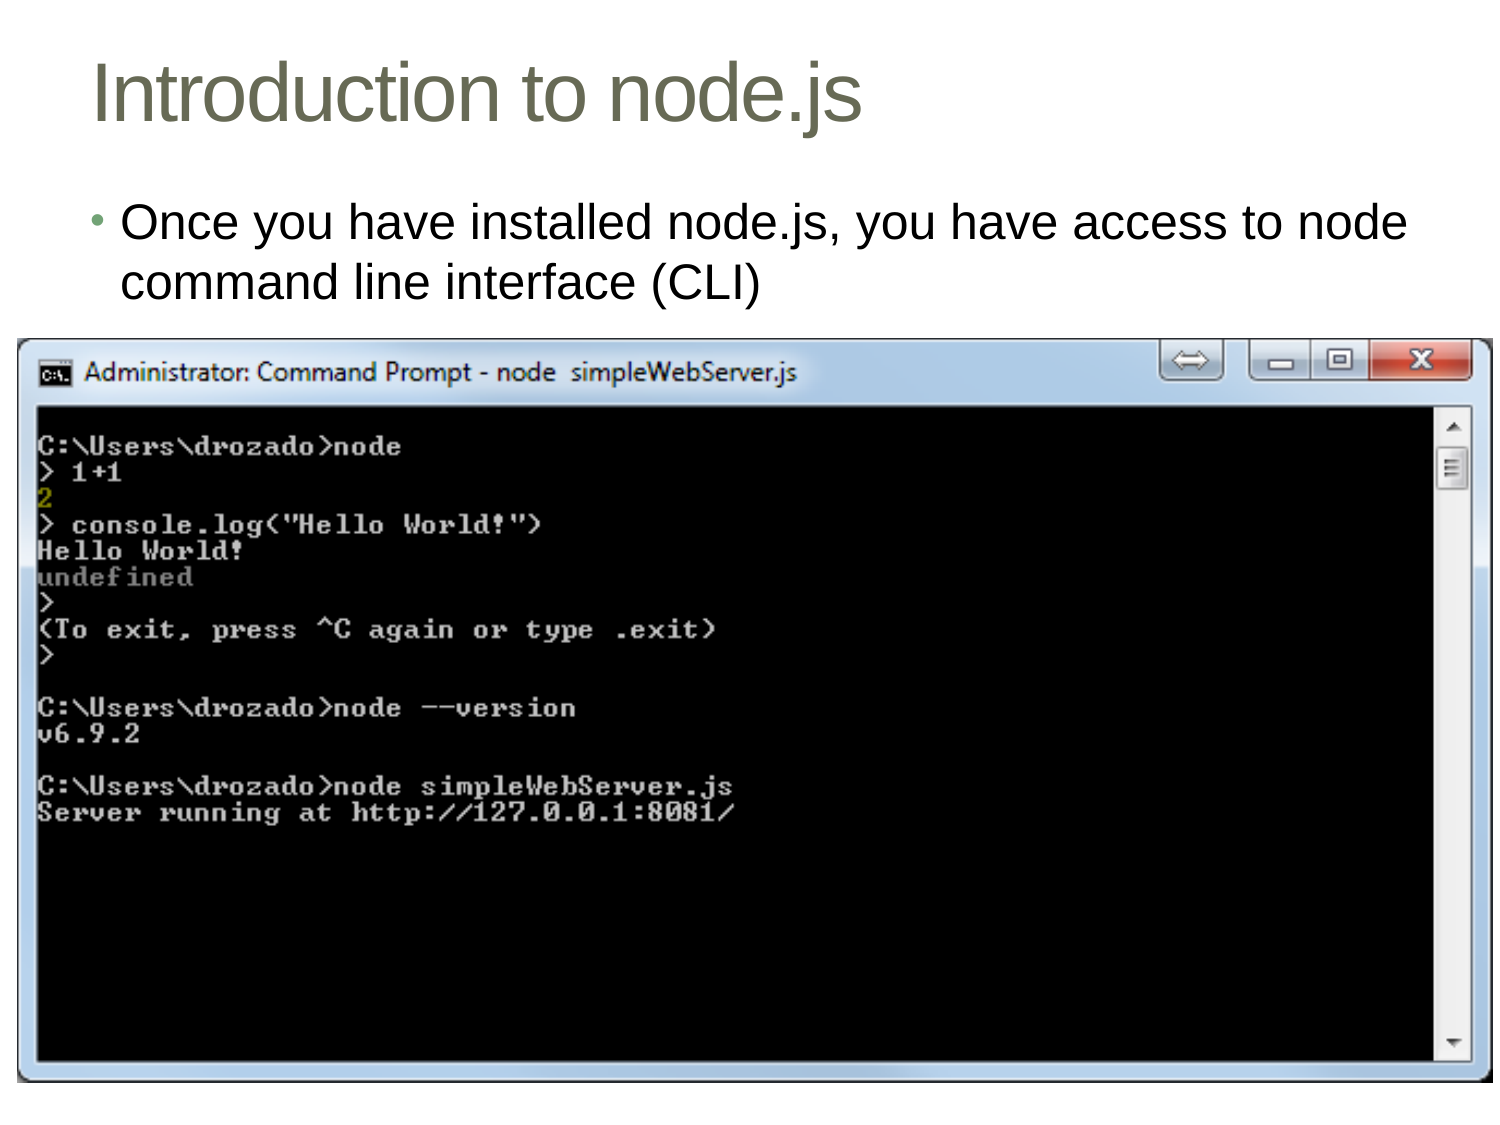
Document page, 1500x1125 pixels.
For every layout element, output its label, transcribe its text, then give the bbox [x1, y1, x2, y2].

list Once you have installed node.js, you have access to node command line interface (CLI) [75, 182, 1425, 334]
picture [17, 337, 1493, 1084]
title Introduction to node.js [75, 7, 1425, 170]
